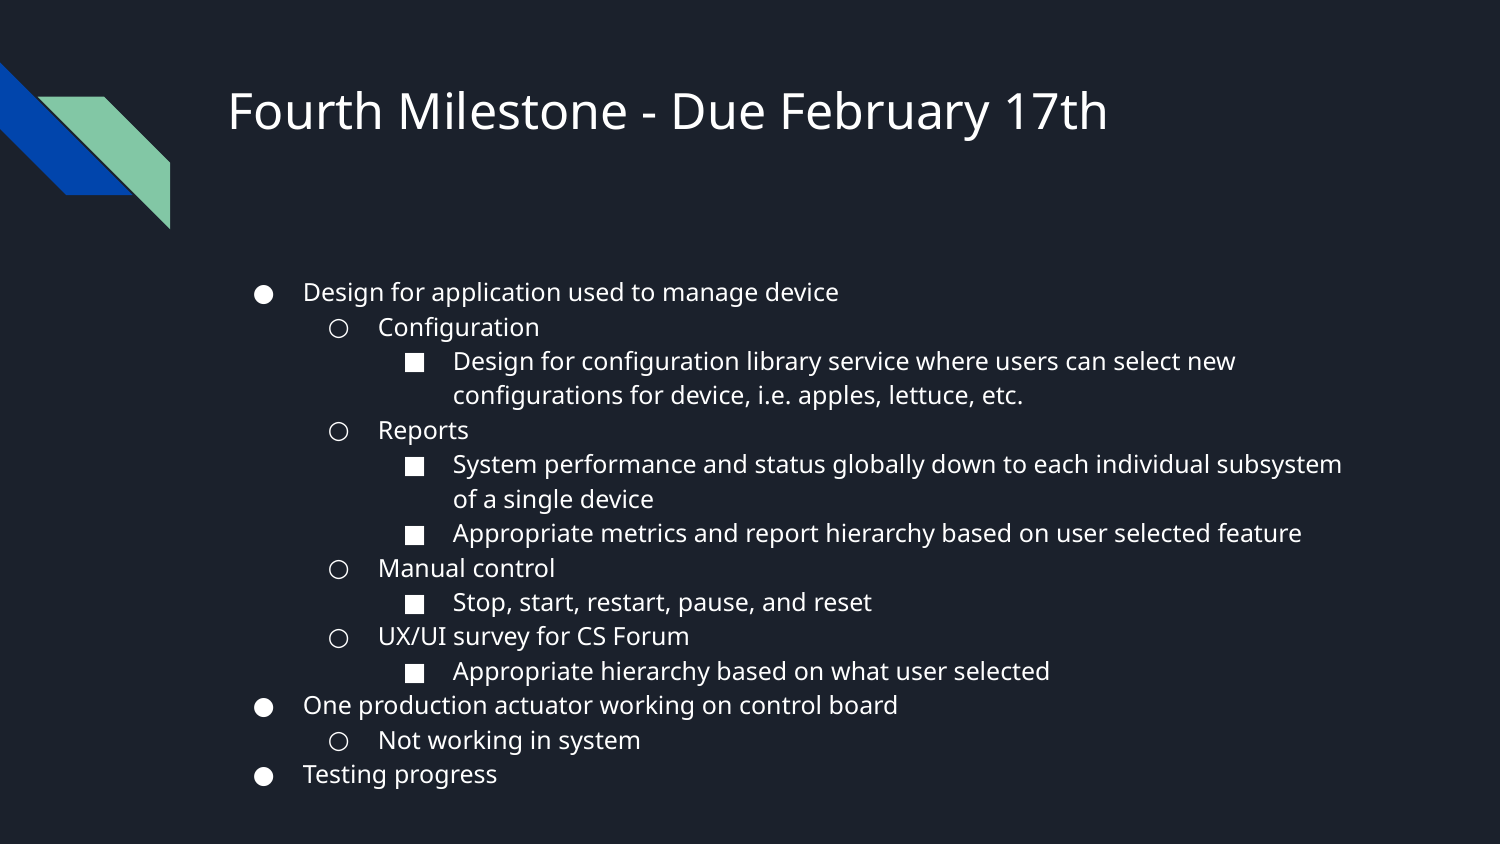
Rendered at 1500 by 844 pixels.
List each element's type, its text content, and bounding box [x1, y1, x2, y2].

title Fourth Milestone - Due February 17th [212, 64, 1368, 215]
list Design for application used to manage device Configuration Design for configuration library service where users can select new configurations for device, i.e. apples, lettuce, etc. Reports System performance and status globally down to each individual subsystem of a single device Appropriate metrics and report hierarchy based on user selected feature Manual control Stop, start, restart, pause, and reset UX/UI survey for CS Forum Appropriate hierarchy based on what user selected One production actuator working on control board Not working in system Testing progress [212, 257, 1368, 735]
